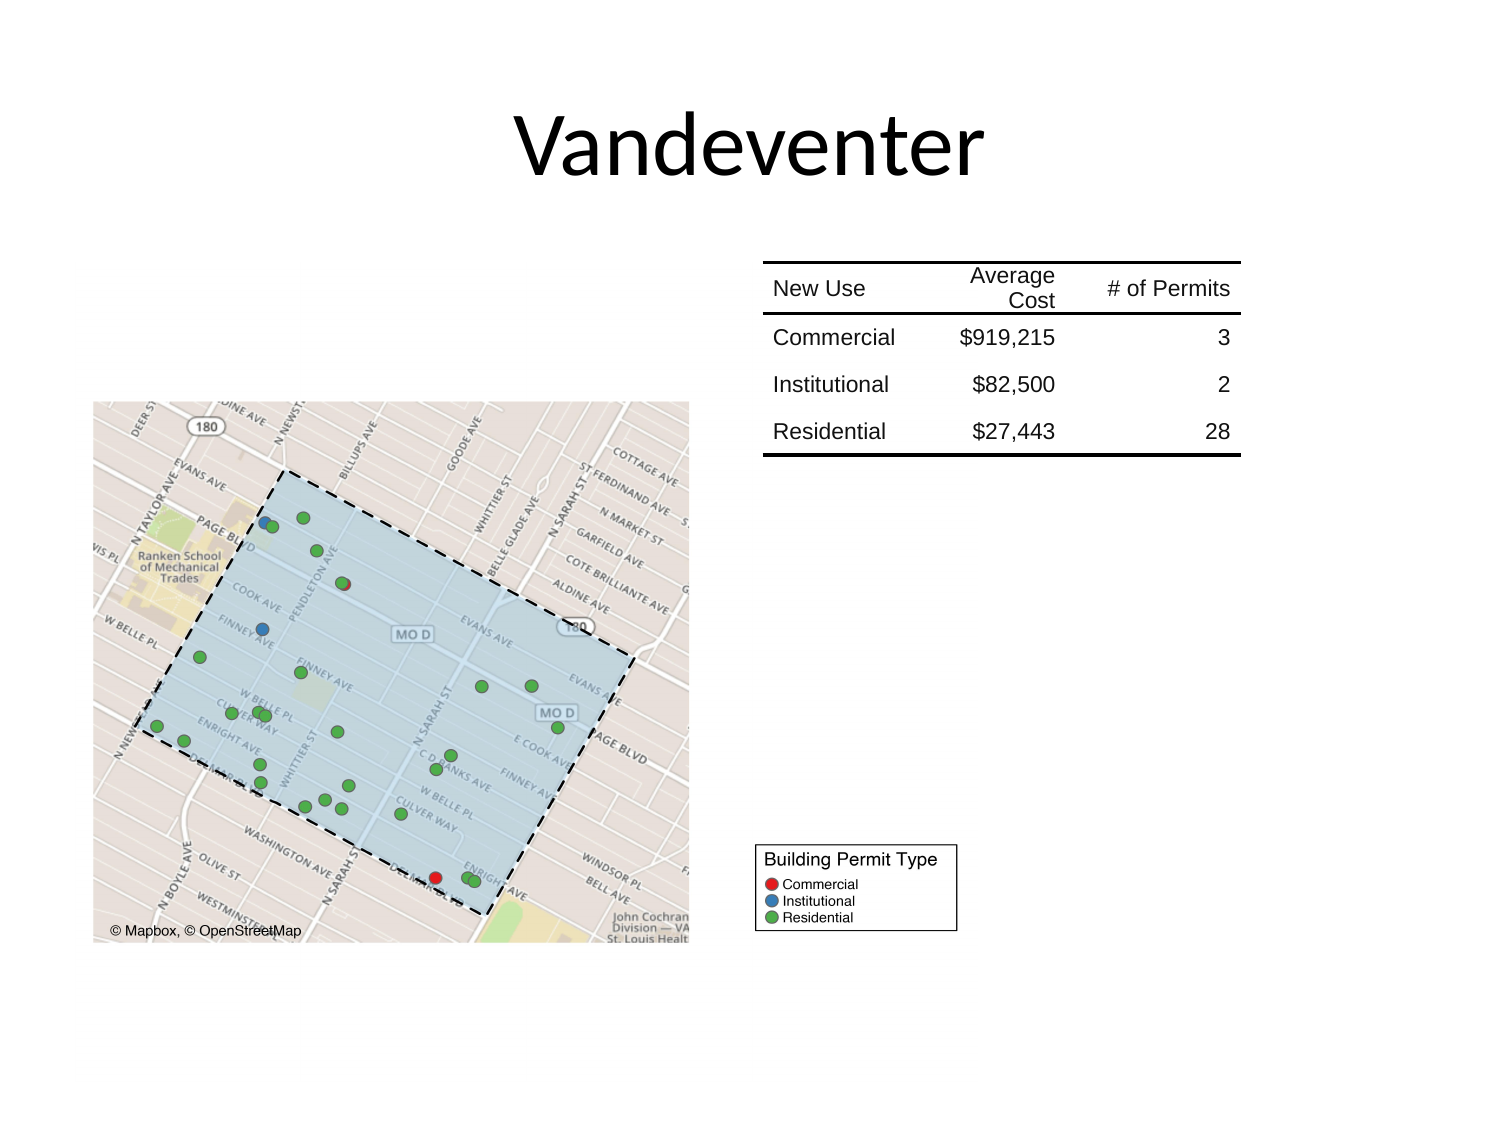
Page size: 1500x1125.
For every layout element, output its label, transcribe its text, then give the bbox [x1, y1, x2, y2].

table_cell $27,443 [982, 408, 1066, 453]
table_cell $82,500 [982, 361, 1066, 408]
table_cell 3 [1066, 315, 1241, 361]
table_cell $919,215 [982, 315, 1066, 361]
table_cell 2 [1066, 361, 1241, 408]
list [74, 262, 979, 1082]
table_cell 28 [1066, 408, 1241, 453]
title Vandeventer [75, 45, 1425, 233]
table_header Average Cost [980, 264, 1066, 312]
table_header # of Permits [1066, 264, 1241, 312]
